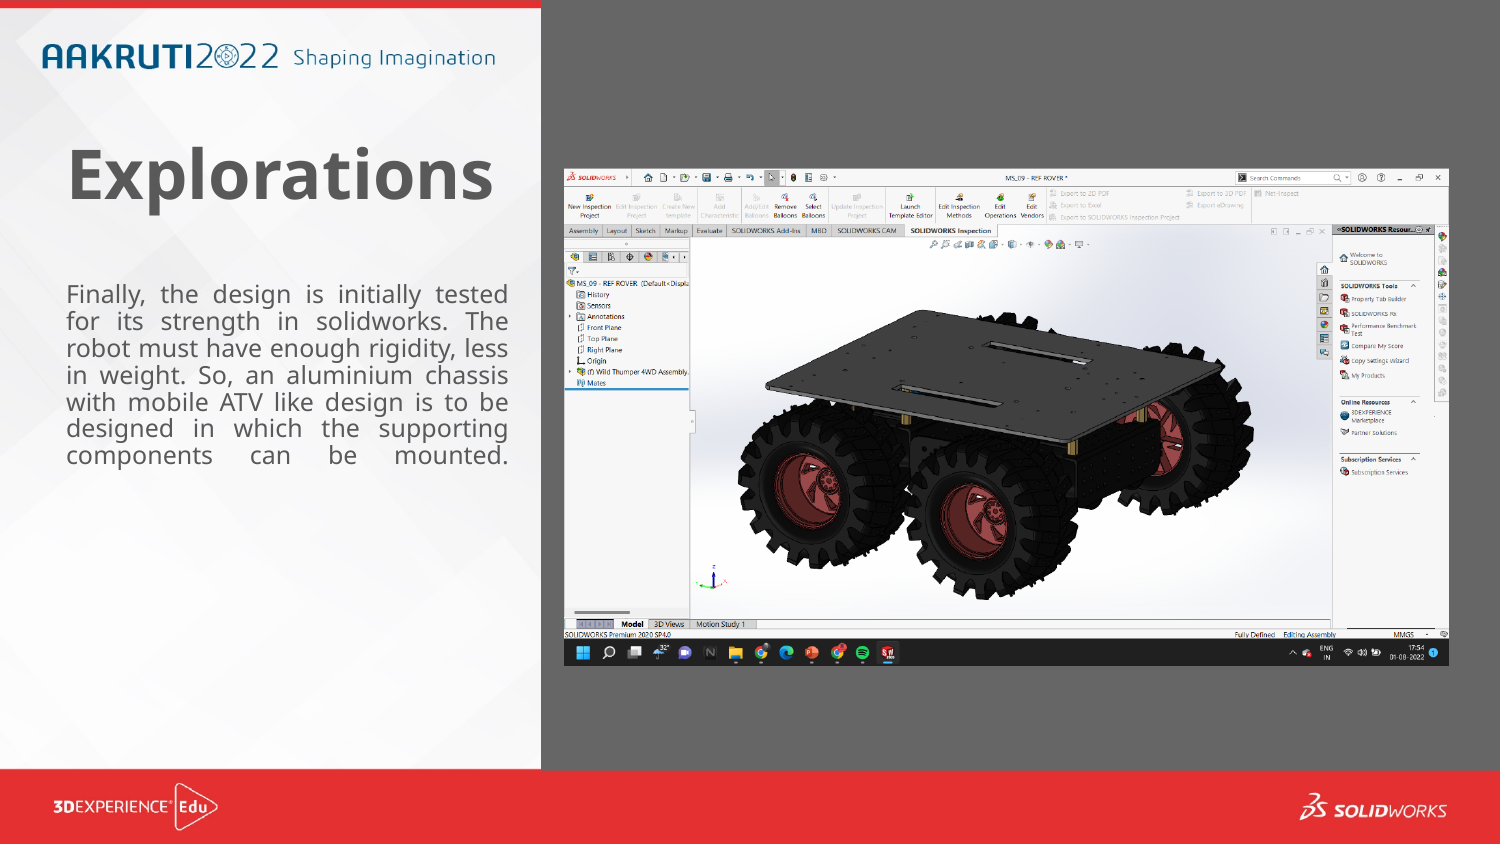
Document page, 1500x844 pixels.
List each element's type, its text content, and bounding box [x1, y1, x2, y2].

picture [0, 0, 1500, 844]
text_box [51, 242, 564, 666]
title Explorations [51, 124, 1449, 219]
picture [564, 168, 1449, 666]
text_box Finally, the design is initially tested for its strength in solidworks. The robot must have enough rigidity, less in weight. So, an aluminium chassis with mobile ATV like design is to be designed in which the supporting components can be mounted. [50, 266, 525, 690]
text_box [541, 0, 1500, 771]
